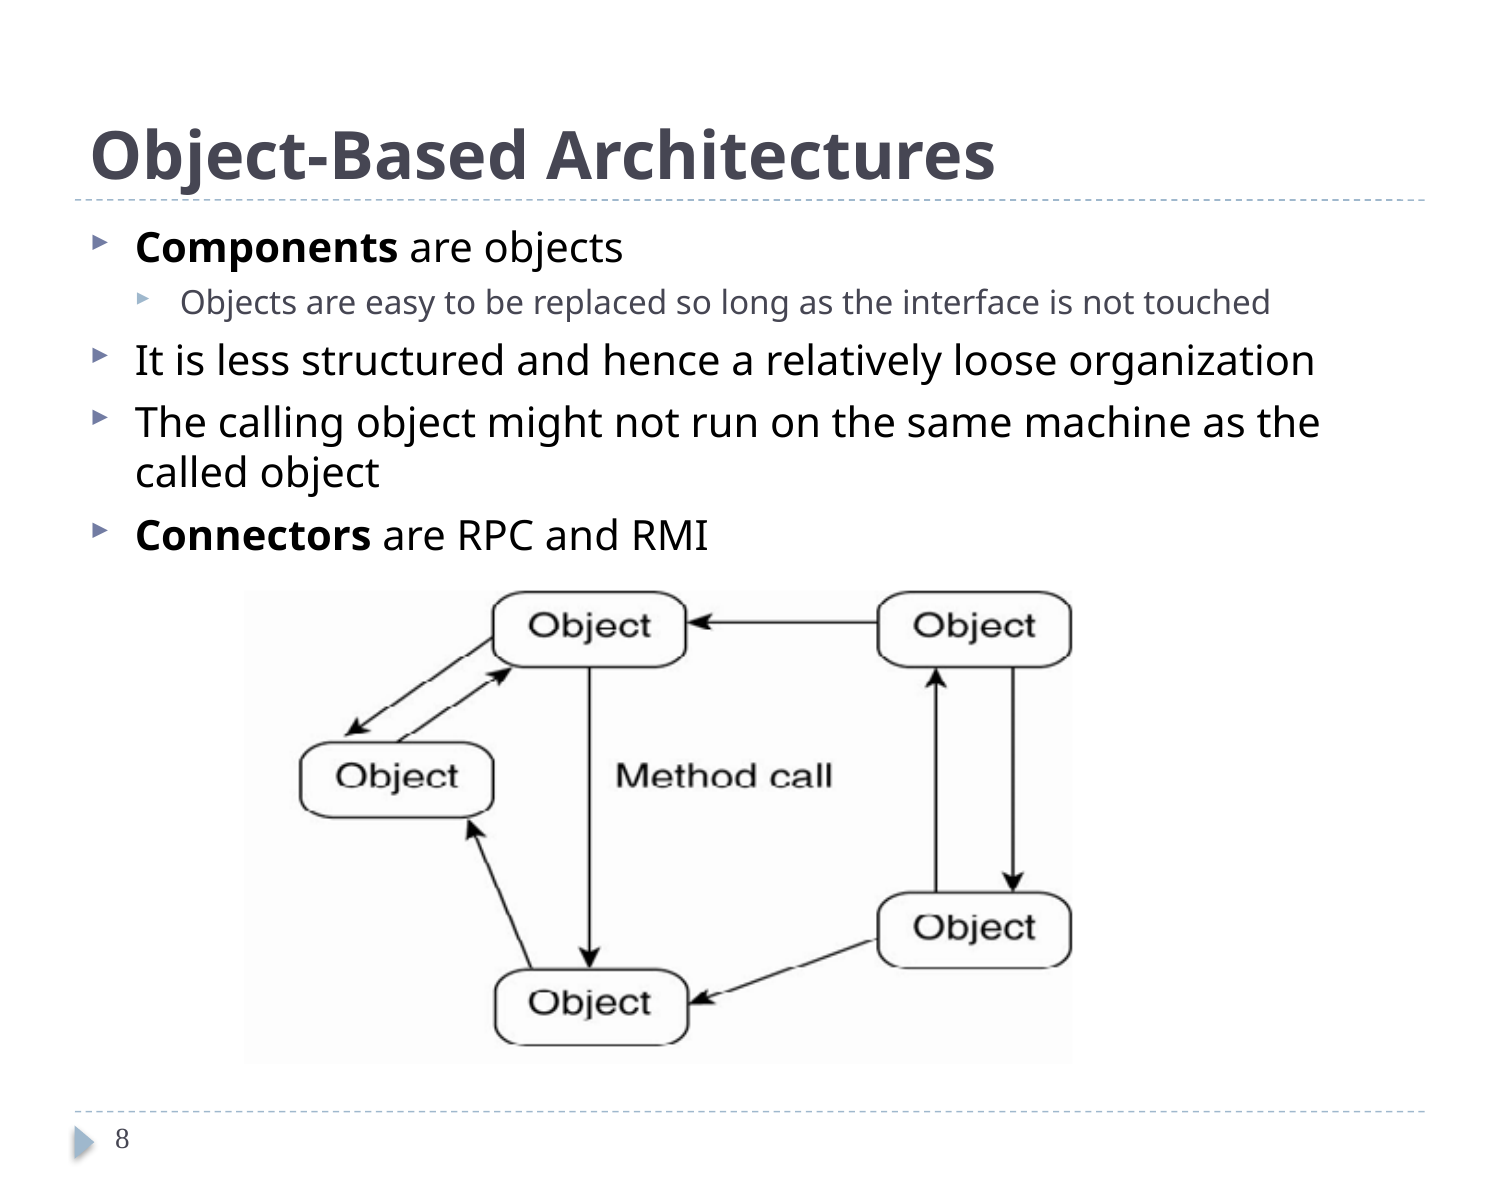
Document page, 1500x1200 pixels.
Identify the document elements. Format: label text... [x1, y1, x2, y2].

text_box [757, 1077, 852, 1114]
list Components are objects Objects are easy to be replaced so long as the interface is not touched It is less structured and hence a relatively loose organization The calling object might not run on the same machine as the called object Connectors are RPC and RMI [75, 213, 1425, 1078]
title Object-Based Architectures [75, 26, 1425, 200]
picture [244, 573, 1137, 1065]
slide_number 8 [100, 1112, 426, 1177]
